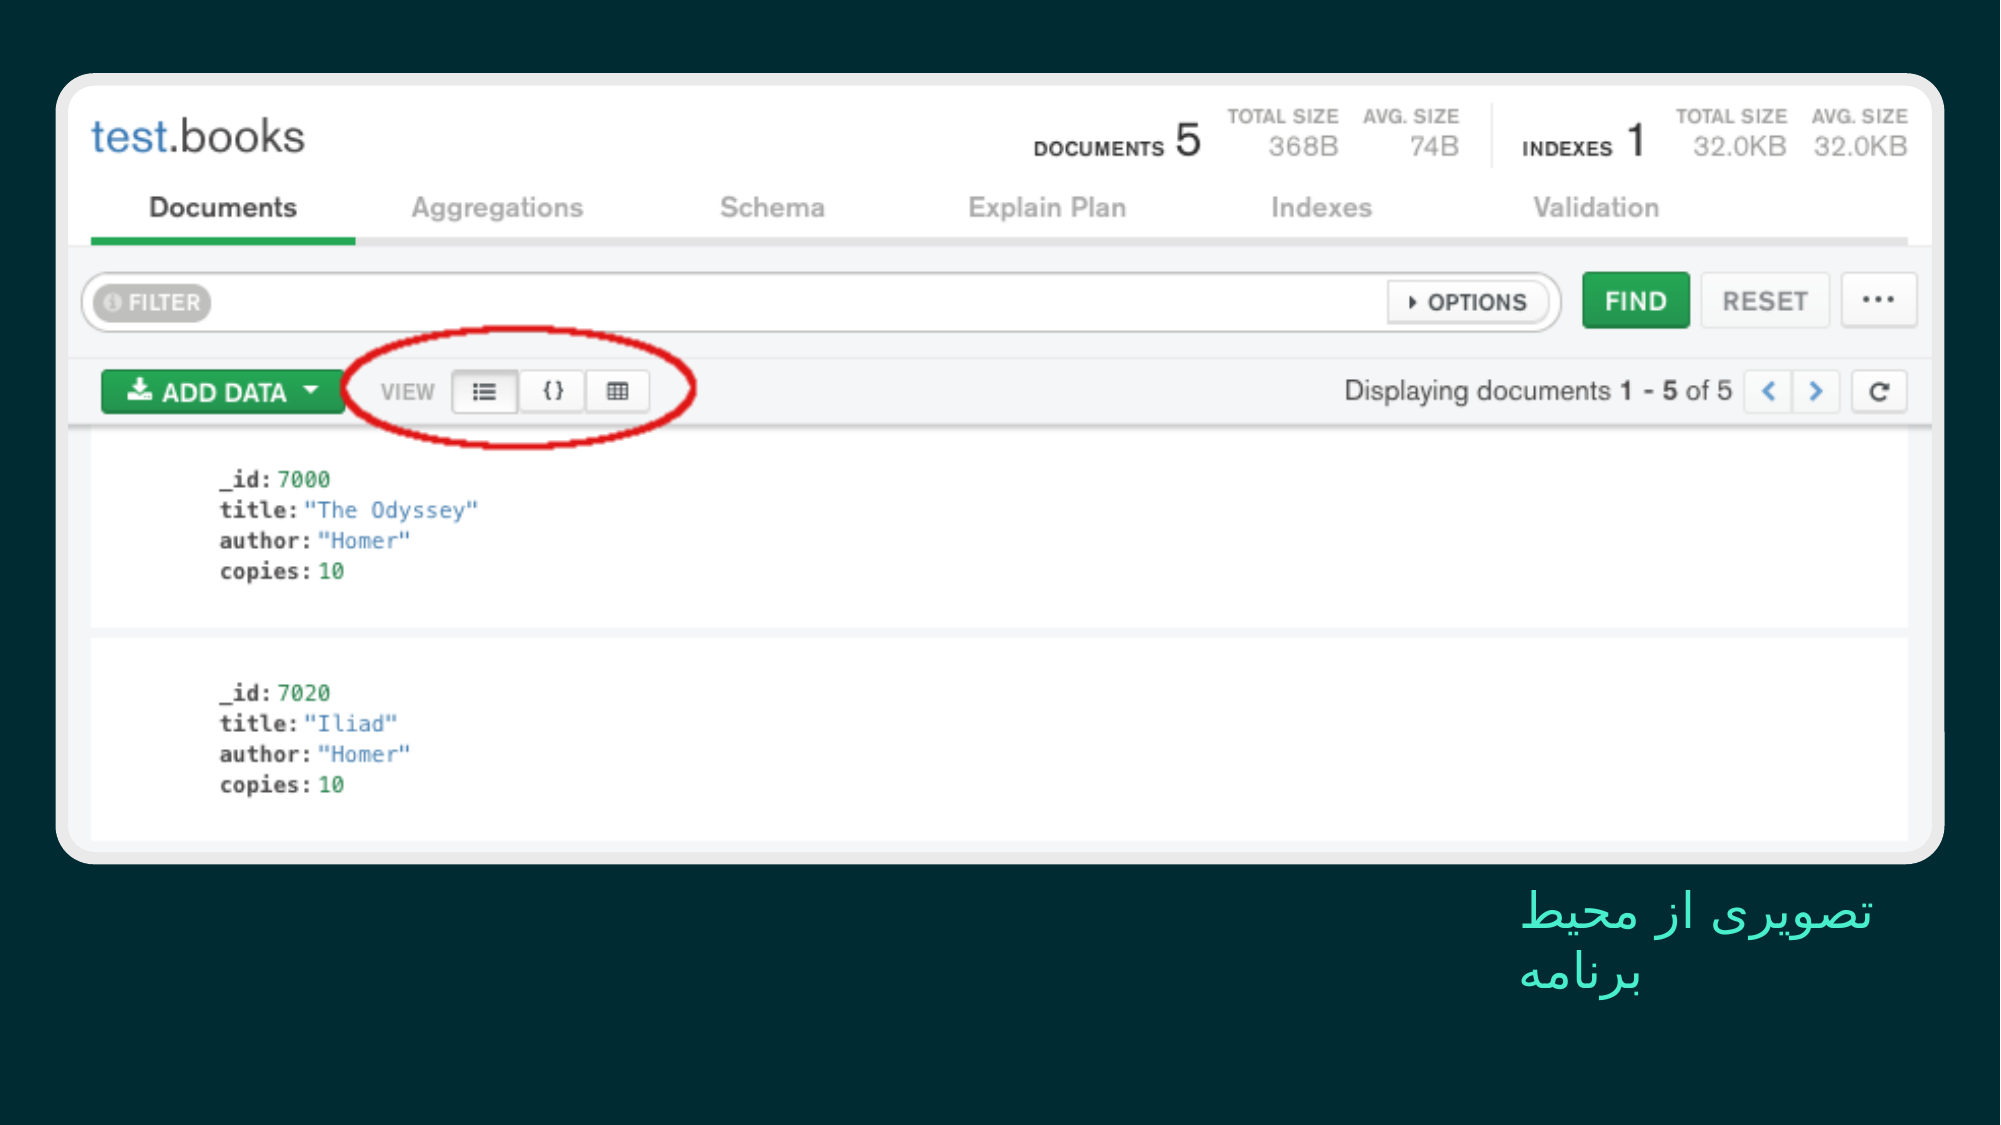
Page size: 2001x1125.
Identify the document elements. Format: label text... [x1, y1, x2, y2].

picture [61, 79, 1939, 859]
text_box تصویری از محیط برنامه [1504, 870, 1939, 1006]
